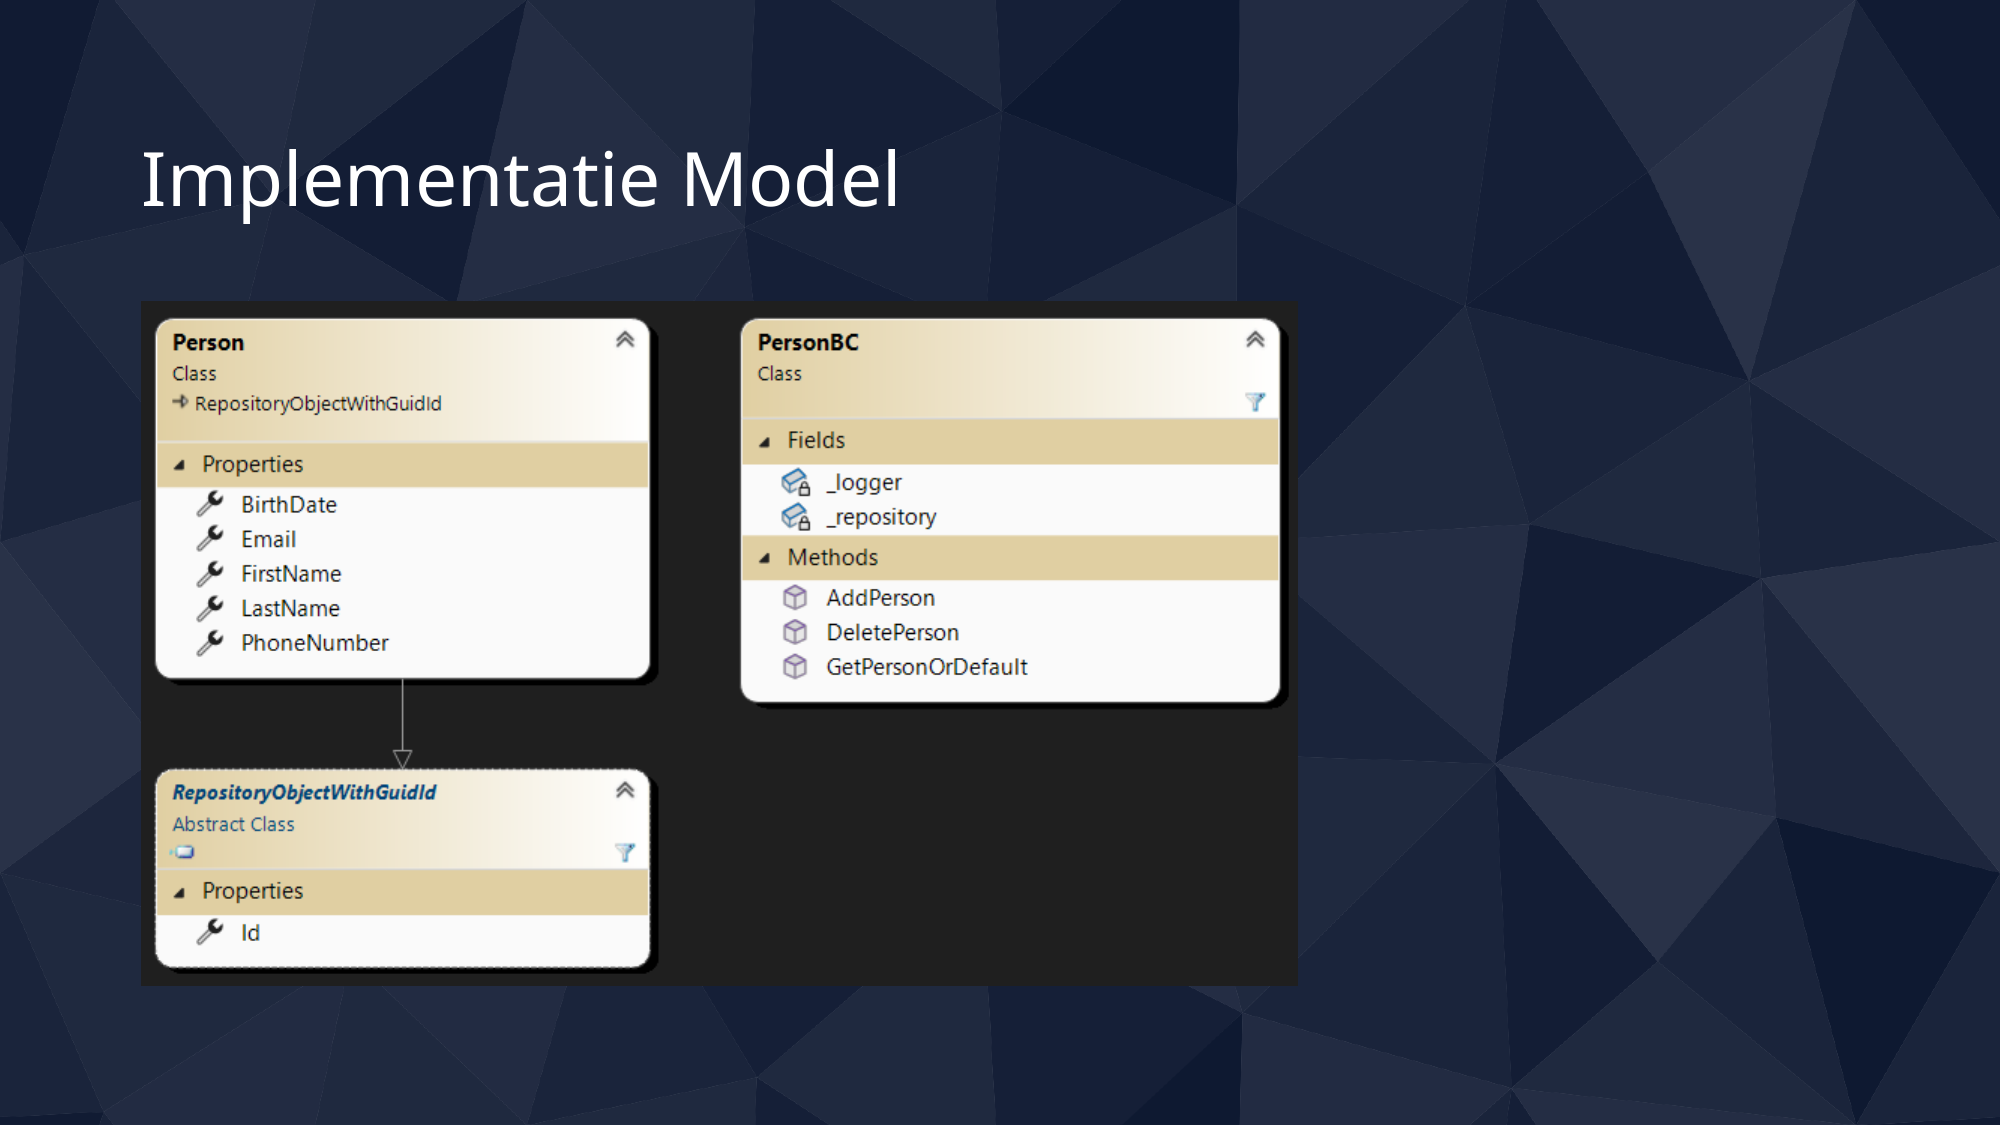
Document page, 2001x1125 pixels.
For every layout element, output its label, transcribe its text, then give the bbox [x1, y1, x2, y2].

title Implementatie Model [141, 141, 1859, 230]
picture [0, 0, 2000, 1125]
